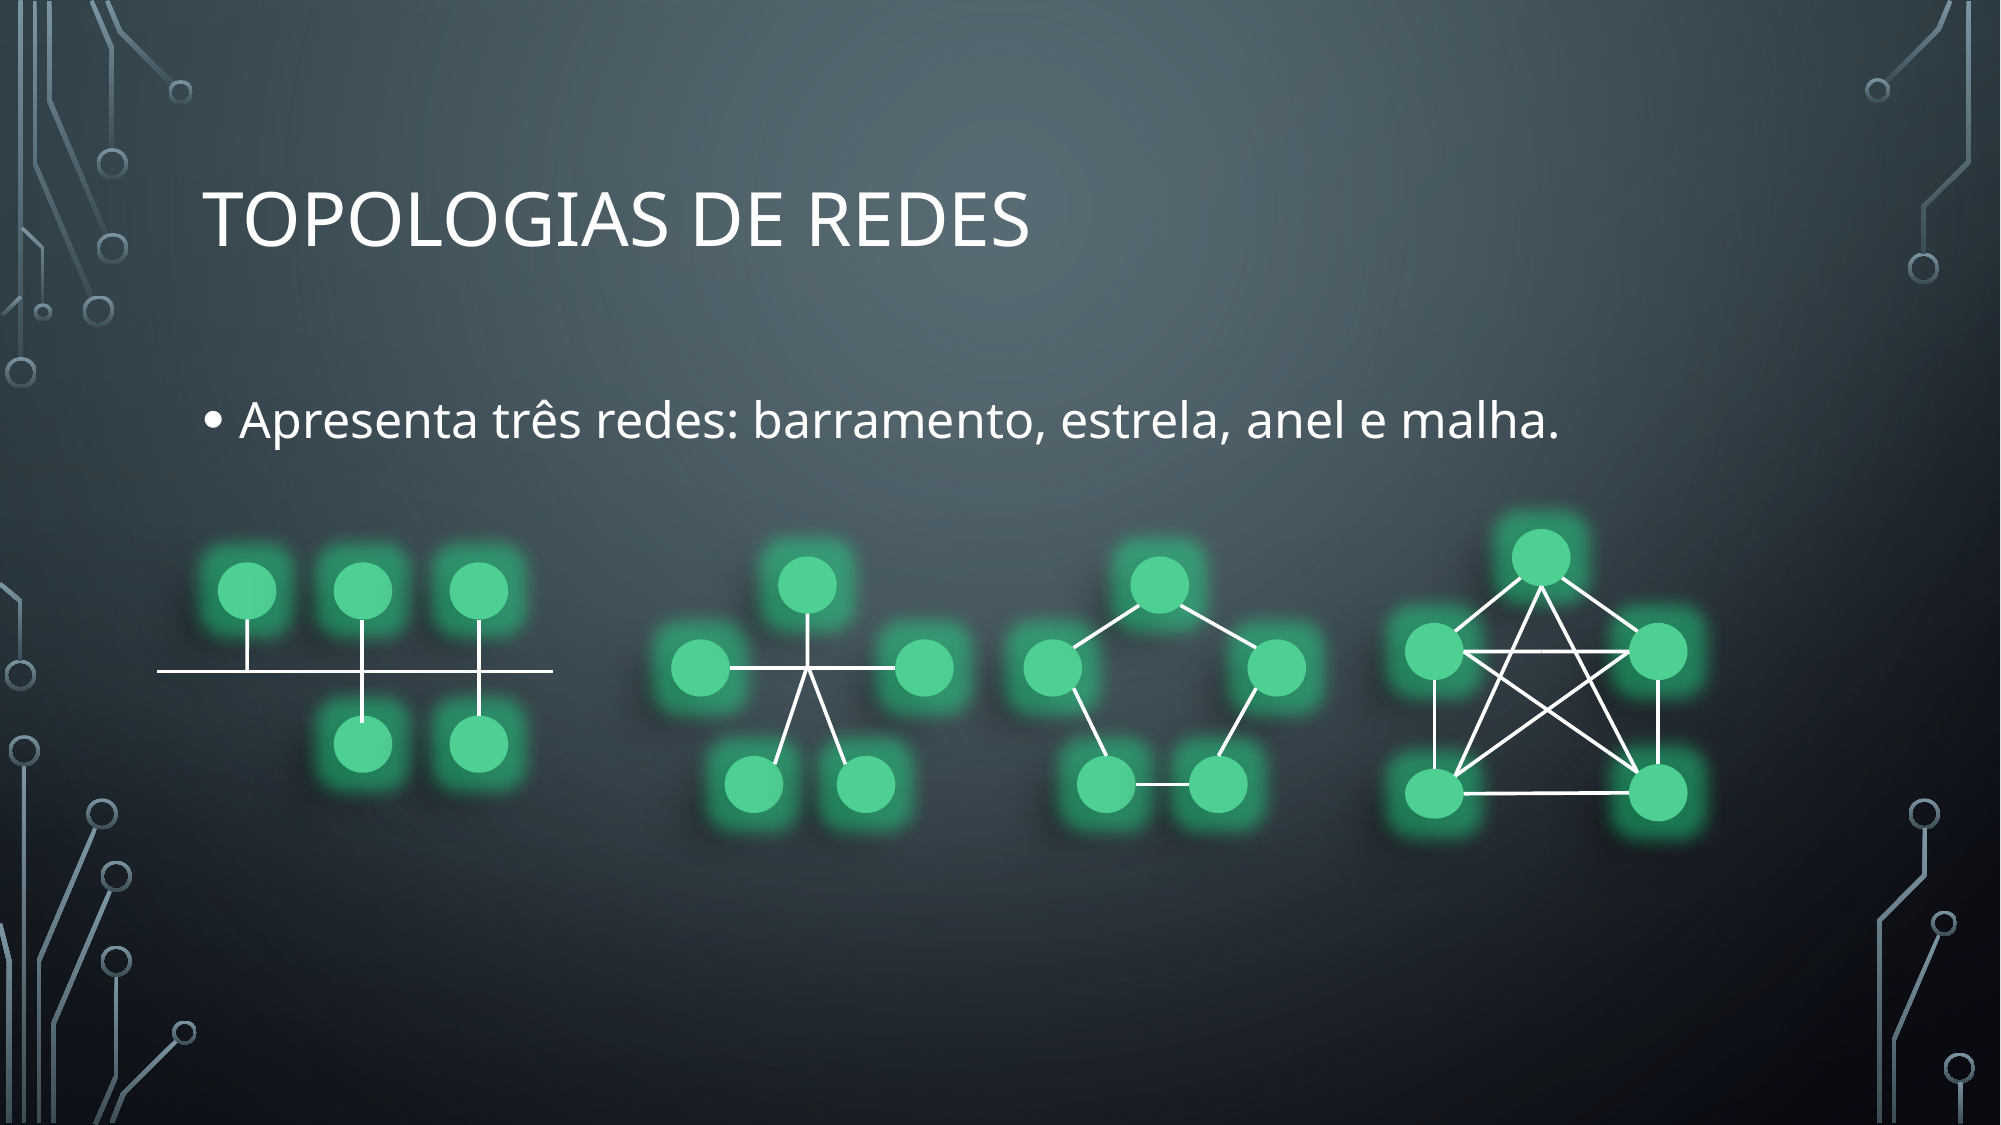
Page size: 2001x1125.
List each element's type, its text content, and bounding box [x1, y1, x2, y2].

text_box [669, 638, 731, 698]
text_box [1454, 577, 1521, 585]
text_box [808, 667, 846, 765]
text_box [332, 561, 393, 621]
text_box [1403, 767, 1465, 820]
text_box [776, 555, 839, 615]
text_box [448, 561, 510, 621]
text_box [1022, 638, 1084, 698]
text_box [1075, 754, 1135, 815]
text_box [332, 714, 393, 775]
text_box [1627, 762, 1689, 823]
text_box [1073, 687, 1107, 757]
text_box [1454, 585, 1541, 651]
text_box [1187, 754, 1249, 815]
text_box [216, 561, 277, 621]
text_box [1218, 687, 1257, 757]
text_box [448, 714, 510, 775]
text_box [1510, 527, 1572, 585]
text_box [1403, 621, 1454, 682]
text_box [1630, 651, 1638, 773]
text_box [1561, 577, 1638, 585]
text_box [1180, 604, 1257, 648]
list Apresenta três redes: barramento, estrela, anel e malha. [187, 369, 1813, 950]
text_box [1129, 555, 1191, 615]
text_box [1073, 604, 1140, 648]
text_box [1246, 638, 1308, 698]
title Topologias de redes [187, 101, 1813, 344]
text_box [835, 754, 897, 815]
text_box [774, 667, 807, 765]
text_box [1638, 621, 1689, 682]
text_box [723, 754, 783, 815]
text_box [1541, 585, 1638, 651]
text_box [1454, 651, 1630, 777]
text_box [893, 638, 956, 698]
